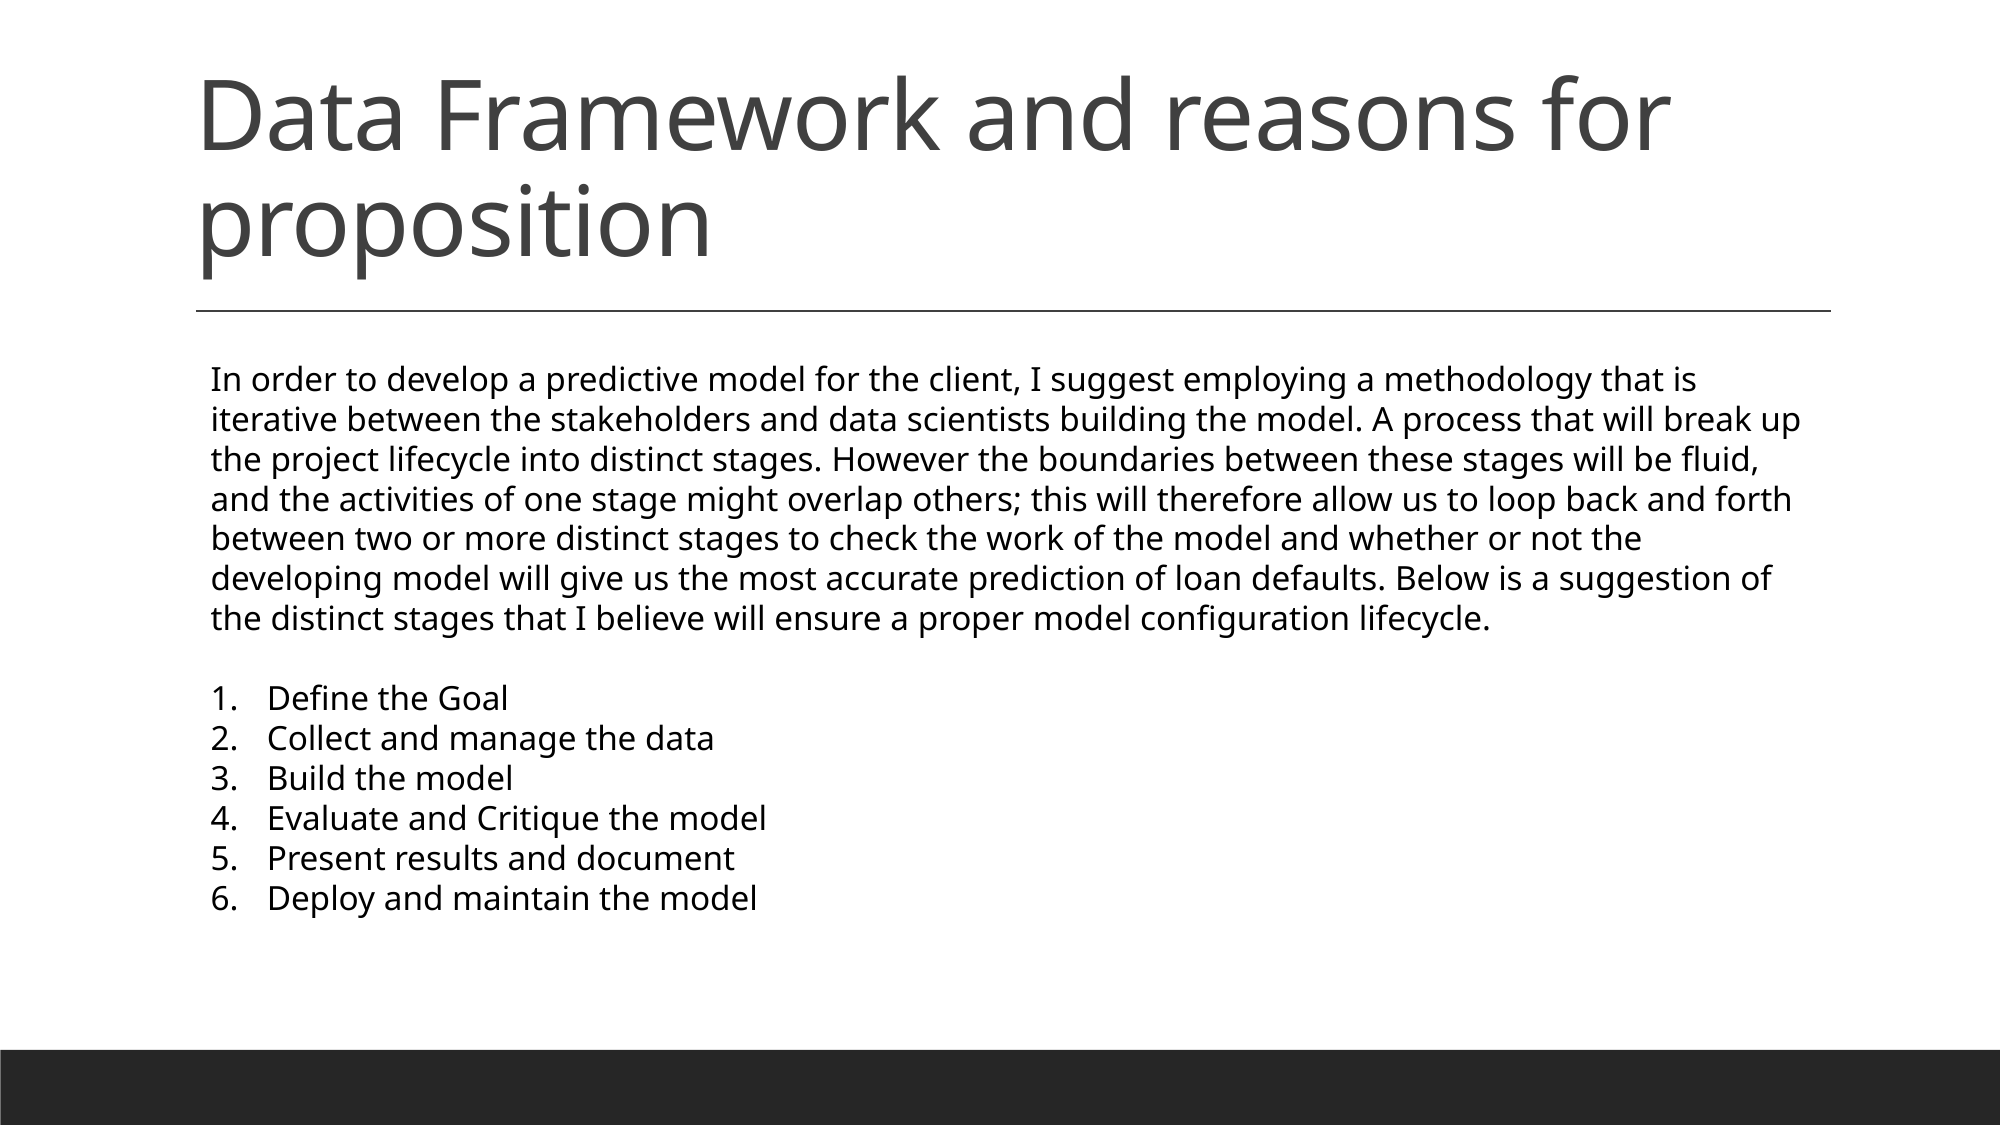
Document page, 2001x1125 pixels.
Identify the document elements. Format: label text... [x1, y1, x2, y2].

text_box In order to develop a predictive model for the client, I suggest employing a methodology that is iterative between the stakeholders and data scientists building the model. A process that will break up the project lifecycle into distinct stages. However the boundaries between these stages will be fluid, and the activities of one stage might overlap others; this will therefore allow us to loop back and forth between two or more distinct stages to check the work of the model and whether or not the developing model will give us the most accurate prediction of loan defaults. Below is a suggestion of the distinct stages that I believe will ensure a proper model configuration lifecycle. Define the Goal Collect and manage the data Build the model Evaluate and Critique the model Present results and document Deploy and maintain the model [195, 350, 1830, 1010]
title Data Framework and reasons for proposition [180, 47, 1830, 285]
